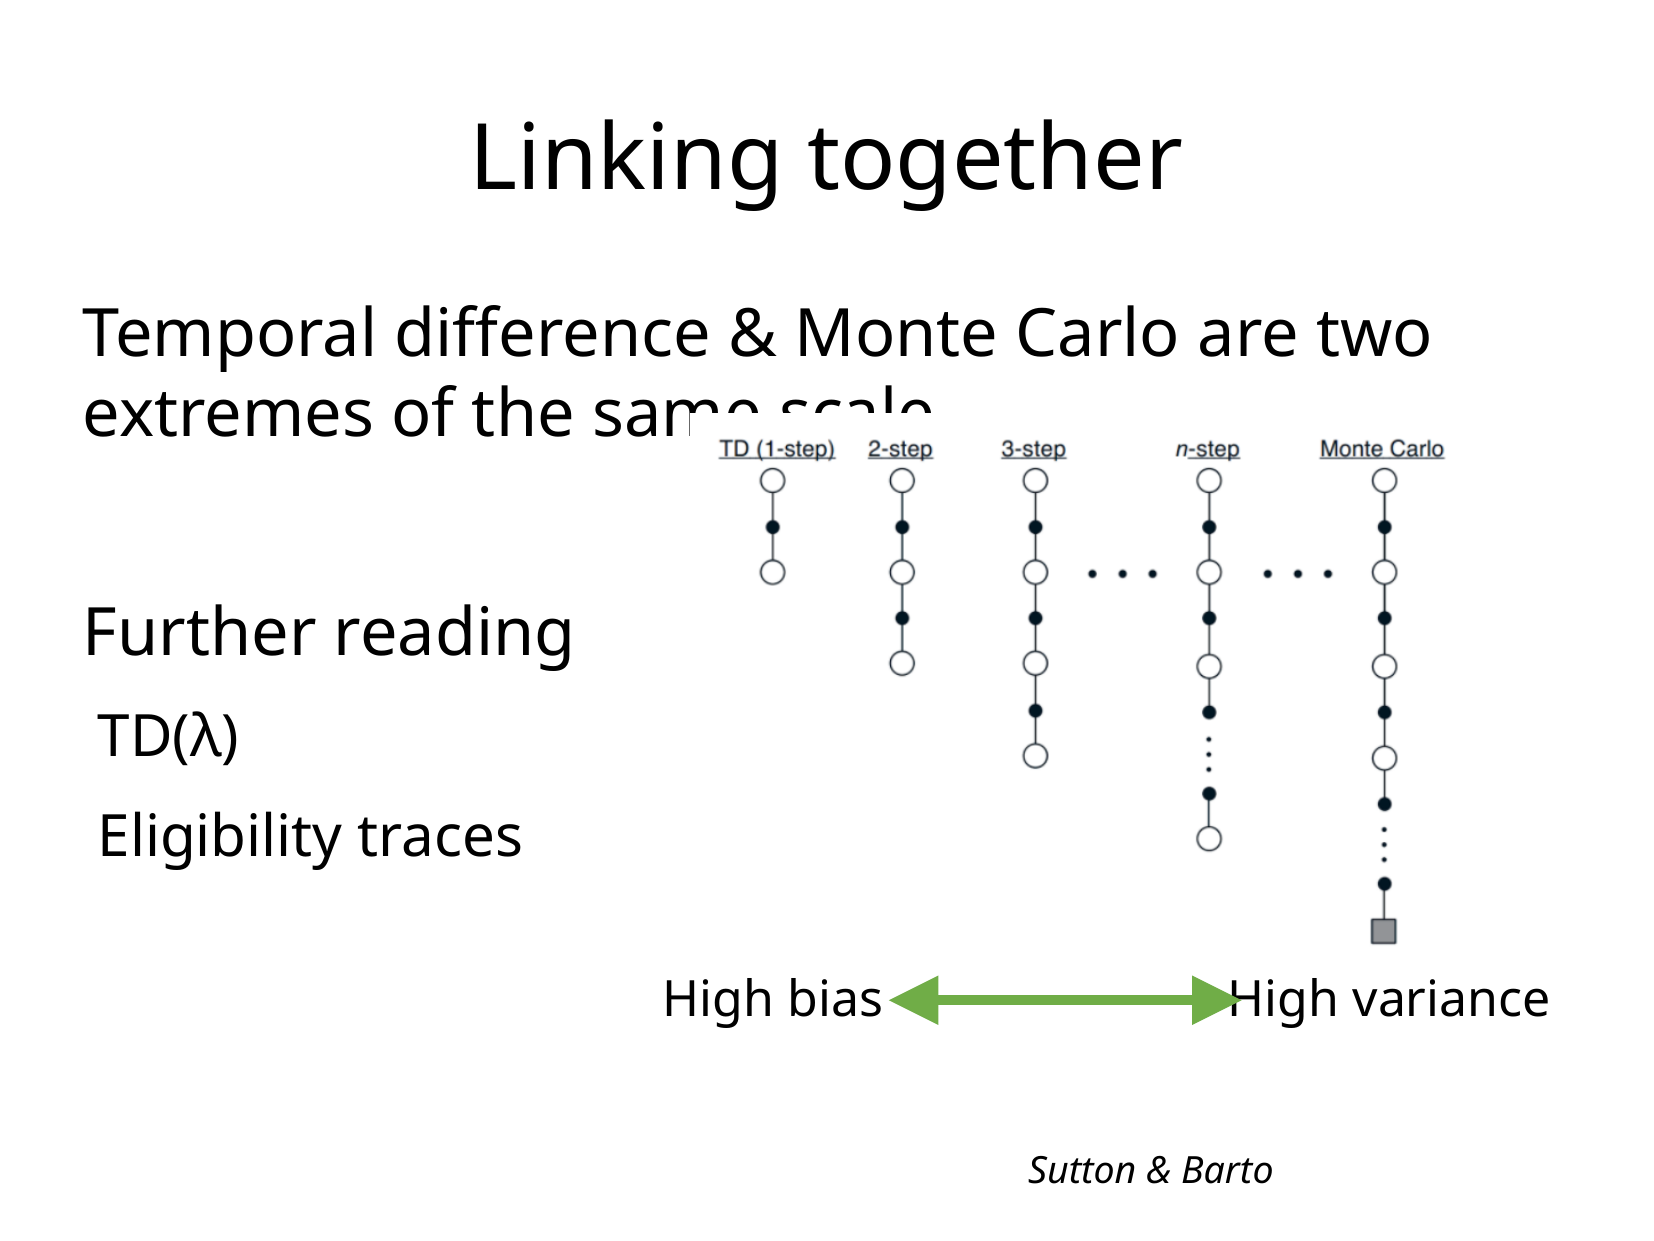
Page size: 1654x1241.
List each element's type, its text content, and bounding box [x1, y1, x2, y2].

text_box High variance [1175, 966, 1604, 1087]
list Temporal difference & Monte Carlo are two extremes of the same scale Further reading TD(λ) Eligibility traces [82, 290, 1571, 1145]
title Linking together [82, 49, 1571, 257]
text_box Sutton & Barto [807, 1111, 1494, 1225]
text_box High bias [559, 966, 988, 1048]
picture [689, 413, 1481, 992]
